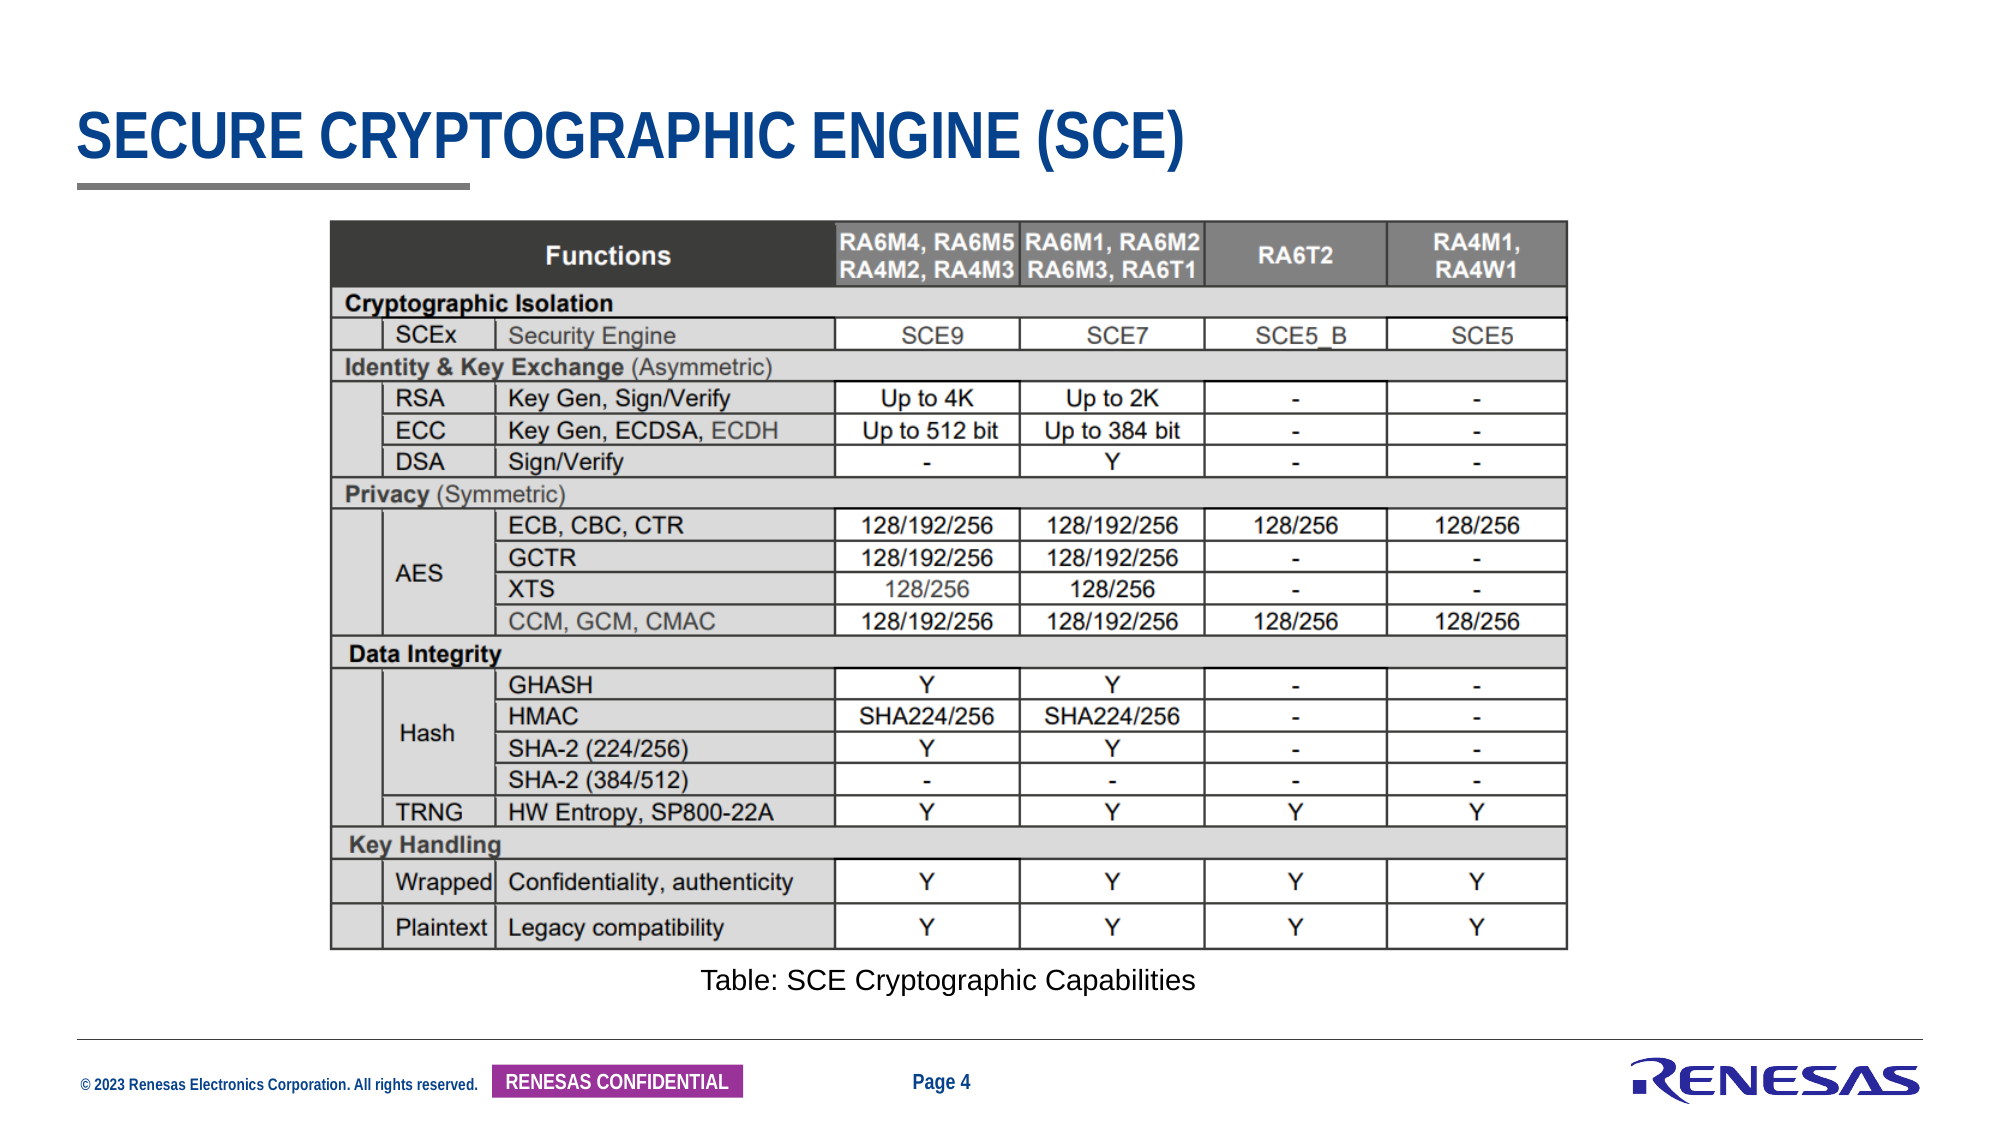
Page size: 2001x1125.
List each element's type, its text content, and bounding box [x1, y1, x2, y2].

text_box Table: SCE Cryptographic Capabilities [448, 963, 1449, 1004]
title Secure Cryptographic Engine (SCE) [76, 99, 1922, 173]
picture [324, 212, 1573, 955]
picture [1628, 1055, 1923, 1106]
